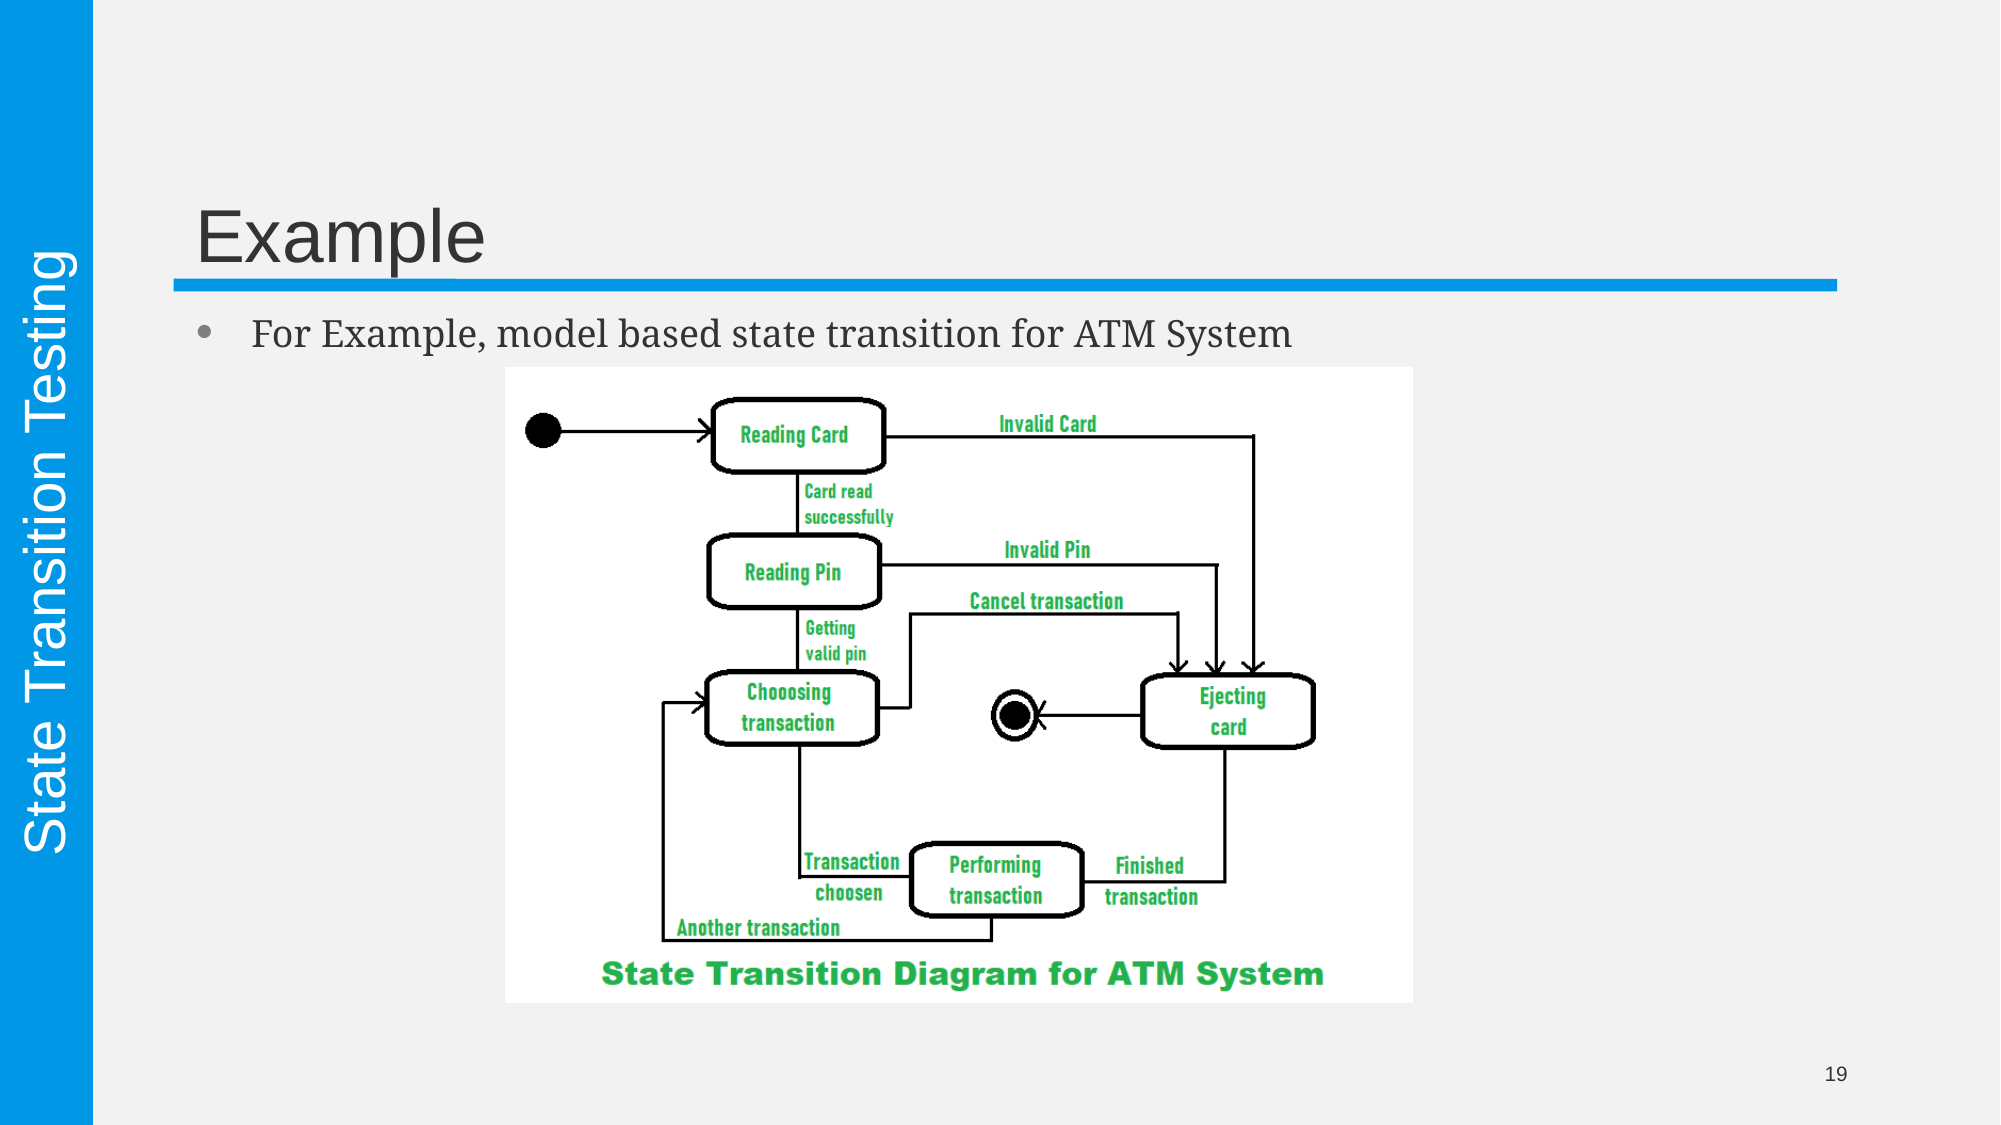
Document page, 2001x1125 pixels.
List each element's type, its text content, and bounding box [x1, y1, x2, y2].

title Example [180, 47, 1830, 285]
title State Transition Testing [9, 47, 85, 1059]
slide_number 19 [1412, 1042, 1863, 1103]
picture [504, 367, 1413, 1003]
list For Example, model based state transition for ATM System [180, 302, 1830, 963]
